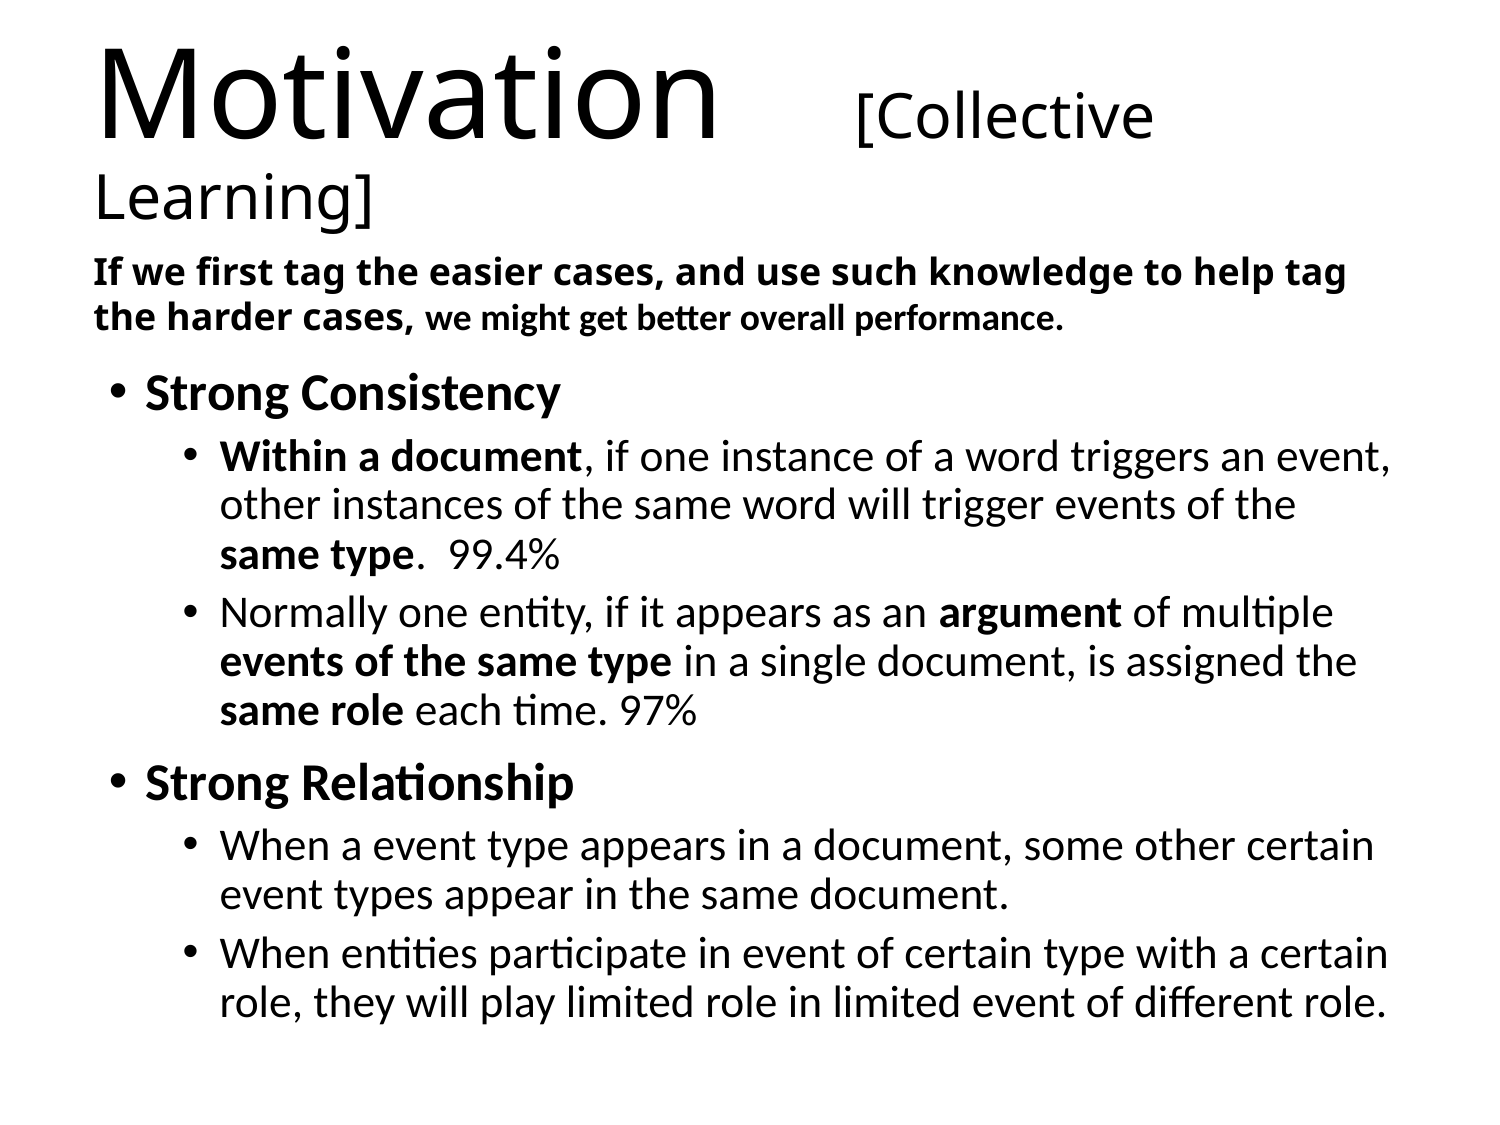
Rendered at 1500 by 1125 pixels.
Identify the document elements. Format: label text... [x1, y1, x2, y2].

list Strong Consistency Within a document, if one instance of a word triggers an event, other instances of the same word will trigger events of the same type. 99.4% Normally one entity, if it appears as an argument of multiple events of the same type in a single document, is assigned the same role each time. 97% Strong Relationship When a event type appears in a document, some other certain event types appear in the same document. When entities participate in event of certain type with a certain role, they will play limited role in limited event of different role. [93, 357, 1422, 1072]
text_box If we first tag the easier cases, and use such knowledge to help tag the harder cases, we might get better overall performance. [78, 240, 1384, 346]
title Motivation [Collective Learning] [78, 23, 1373, 240]
